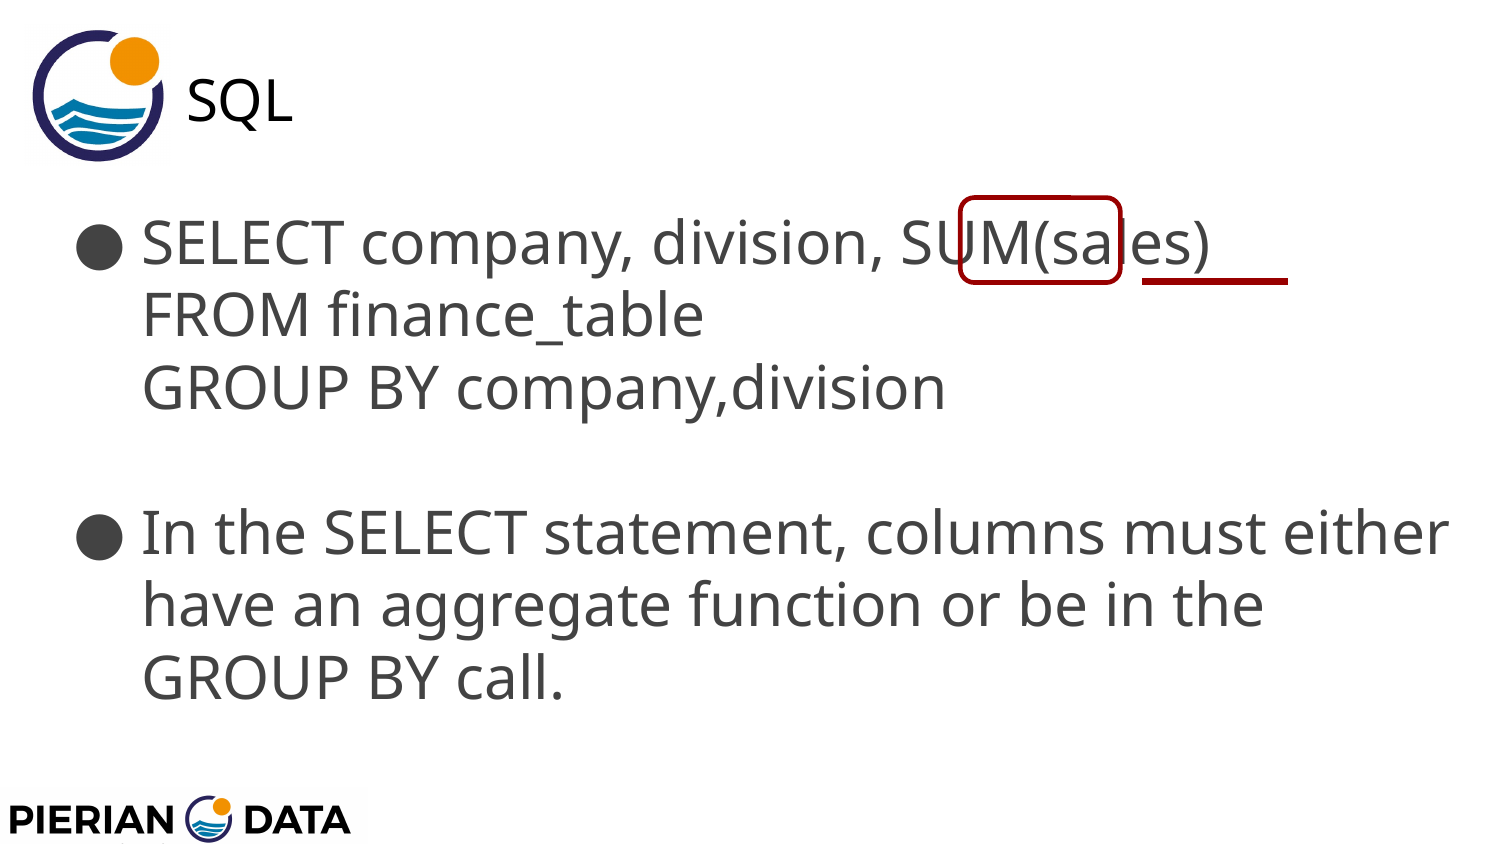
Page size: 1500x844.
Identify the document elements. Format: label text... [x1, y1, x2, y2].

picture [24, 24, 172, 167]
picture [0, 787, 368, 844]
title SQL [176, 48, 1449, 143]
list SELECT company, division, SUM(sales) FROM finance_table GROUP BY company,division In the SELECT statement, columns must either have an aggregate function or be in the GROUP BY call. [51, 189, 1476, 750]
text_box [960, 197, 1121, 283]
